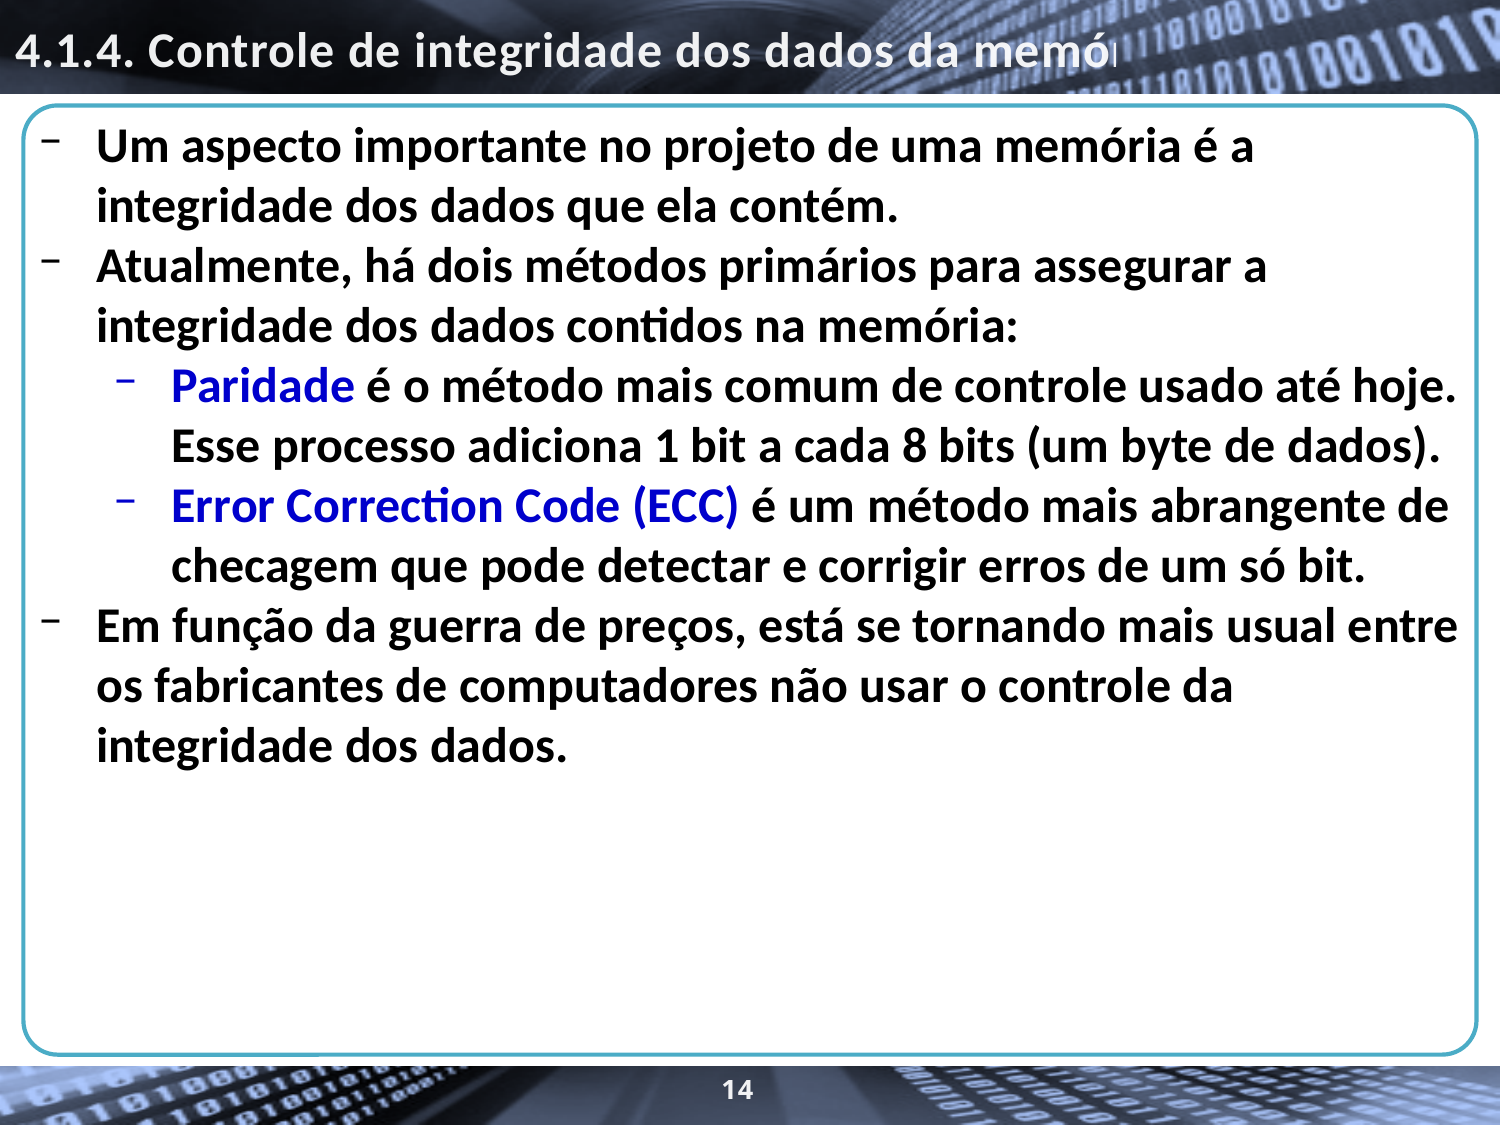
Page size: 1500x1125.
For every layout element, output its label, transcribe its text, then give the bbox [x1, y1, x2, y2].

title 4.1.4. Controle de integridade dos dados da memória [0, 0, 1350, 96]
text_box Um aspecto importante no projeto de uma memória é a integridade dos dados que ela contém. Atualmente, há dois métodos primários para assegurar a integridade dos dados contidos na memória: Paridade é o método mais comum de controle usado até hoje. Esse processo adiciona 1 bit a cada 8 bits (um byte de dados). Error Correction Code (ECC) é um método mais abrangente de checagem que pode detectar e corrigir erros de um só bit. Em função da guerra de preços, está se tornando mais usual entre os fabricantes de computadores não usar o controle da integridade dos dados. [23, 105, 1477, 781]
